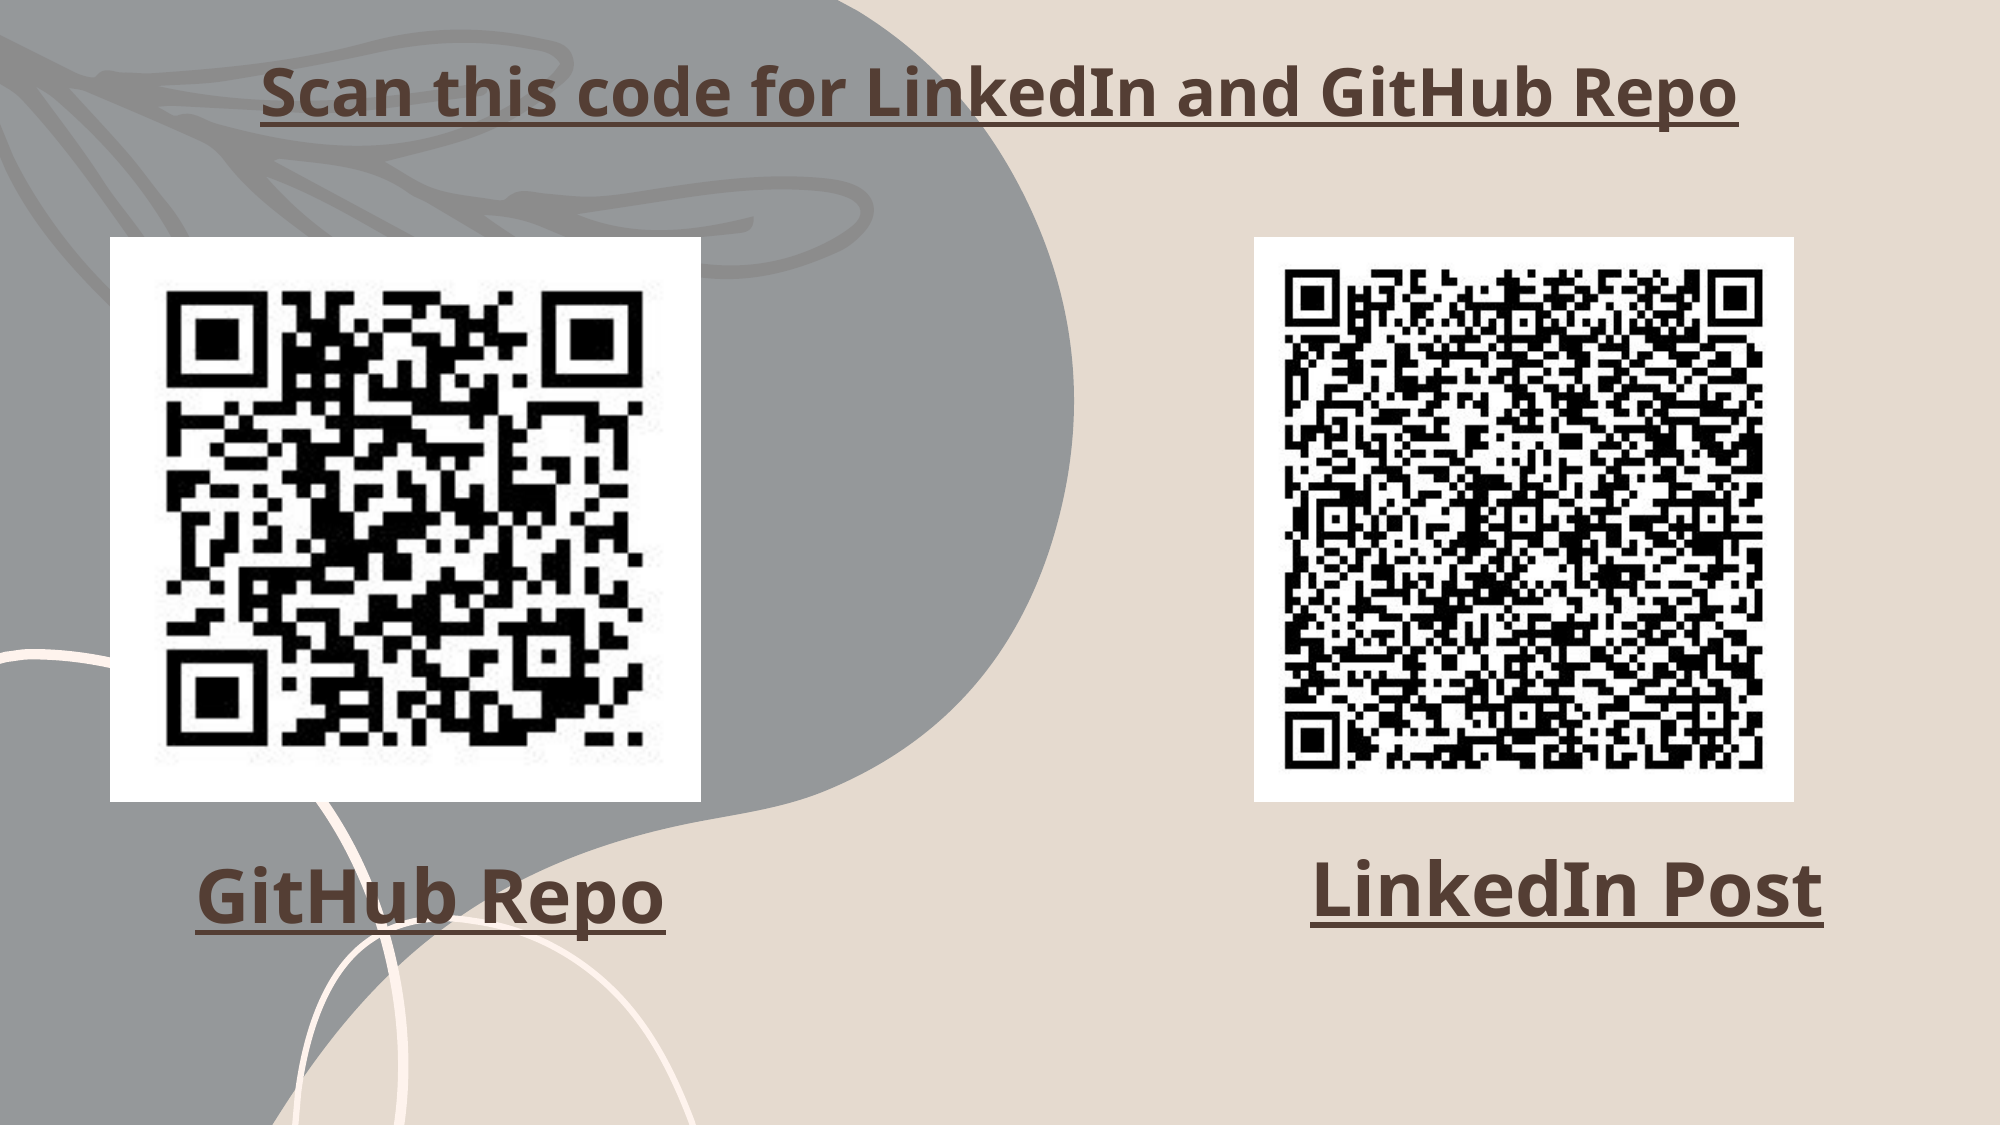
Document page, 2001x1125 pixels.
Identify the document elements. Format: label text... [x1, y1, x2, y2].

picture [110, 237, 701, 802]
picture [1254, 237, 1794, 802]
text_box Scan this code for LinkedIn and GitHub Repo [245, 42, 1755, 138]
text_box GitHub Repo [180, 841, 826, 947]
text_box LinkedIn Post [1295, 833, 1941, 939]
